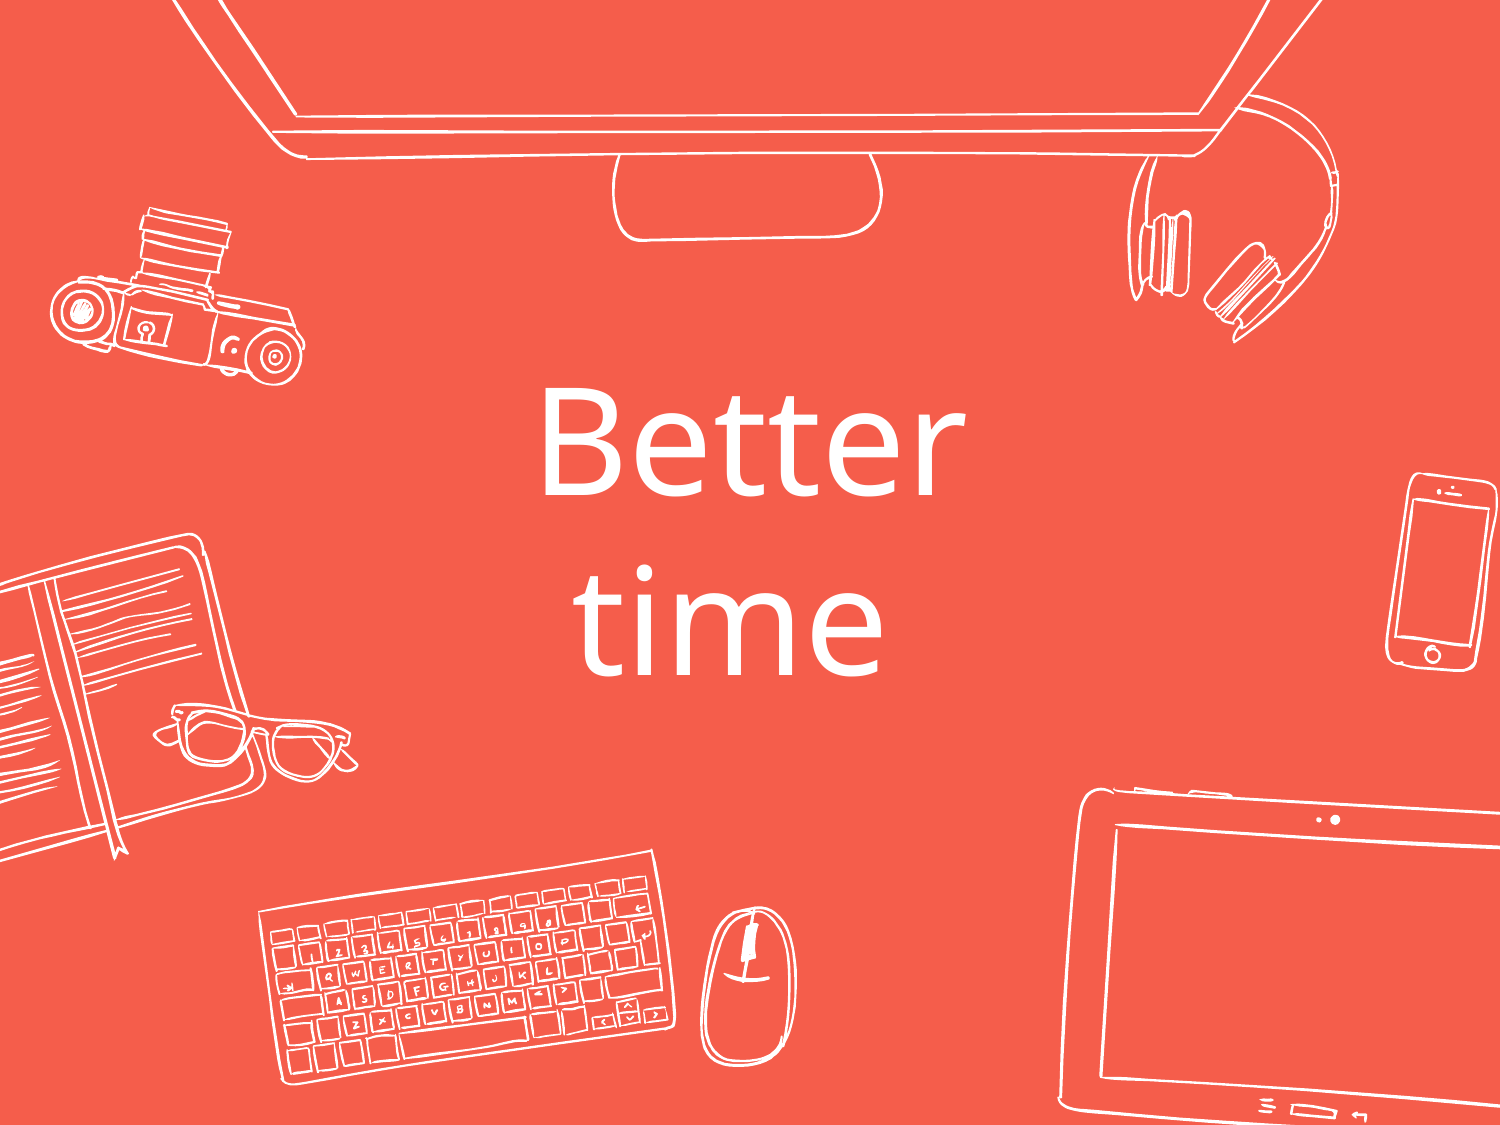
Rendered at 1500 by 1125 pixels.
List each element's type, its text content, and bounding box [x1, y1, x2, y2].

title Better time [359, 398, 1141, 652]
